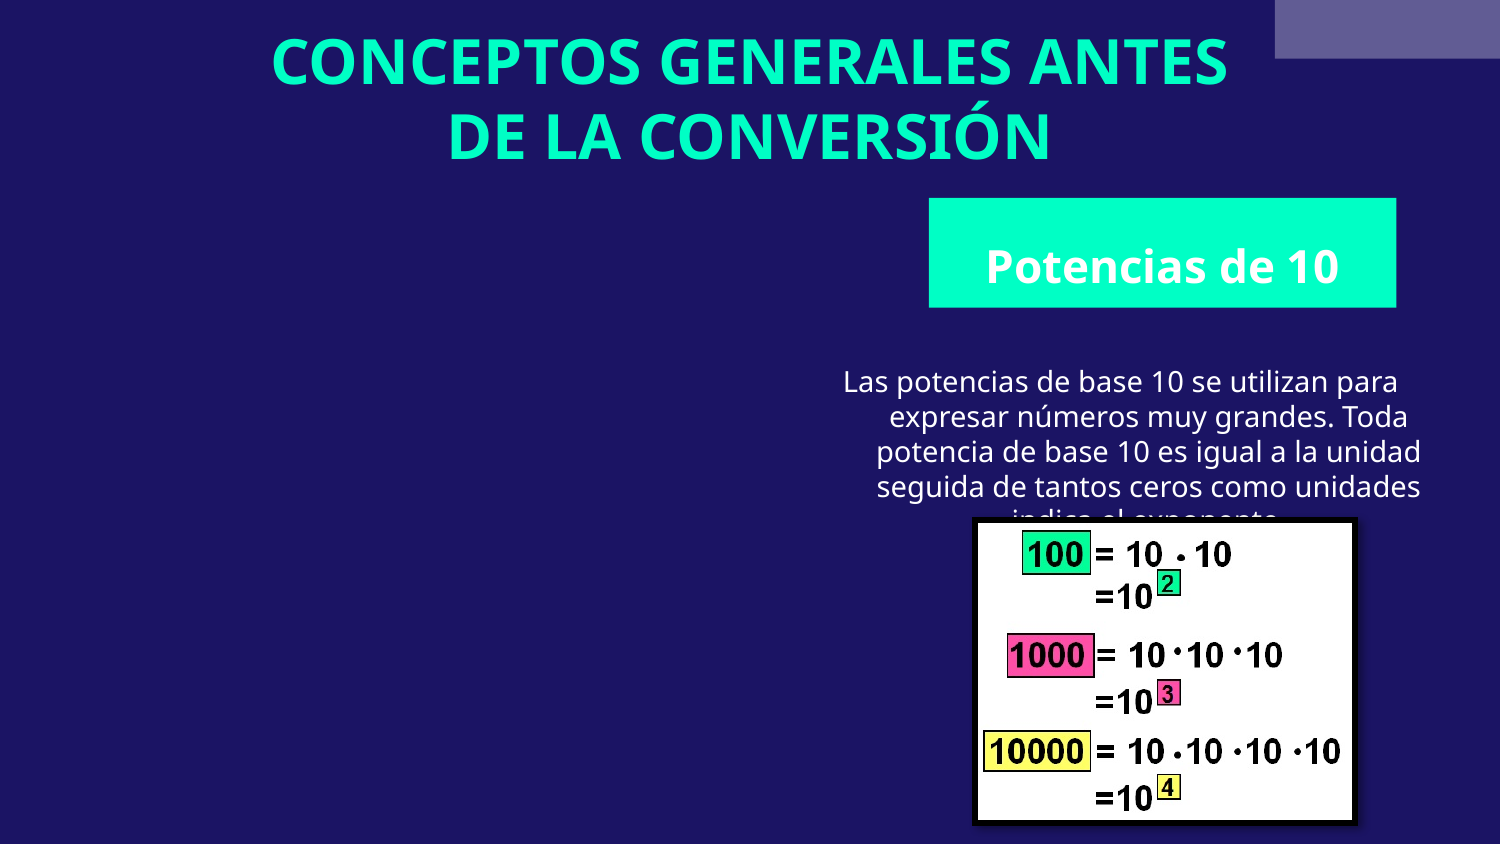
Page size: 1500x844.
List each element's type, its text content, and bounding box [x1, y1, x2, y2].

subtitle Las potencias de base 10 se utilizan para expresar números muy grandes. Toda potencia de base 10 es igual a la unidad seguida de tantos ceros como unidades indica el exponente. [773, 347, 1450, 487]
picture [978, 522, 1352, 820]
title CONCEPTOS GENERALES ANTES DE LA CONVERSIÓN [209, 7, 1291, 118]
title Potencias de 10 [928, 197, 1397, 308]
